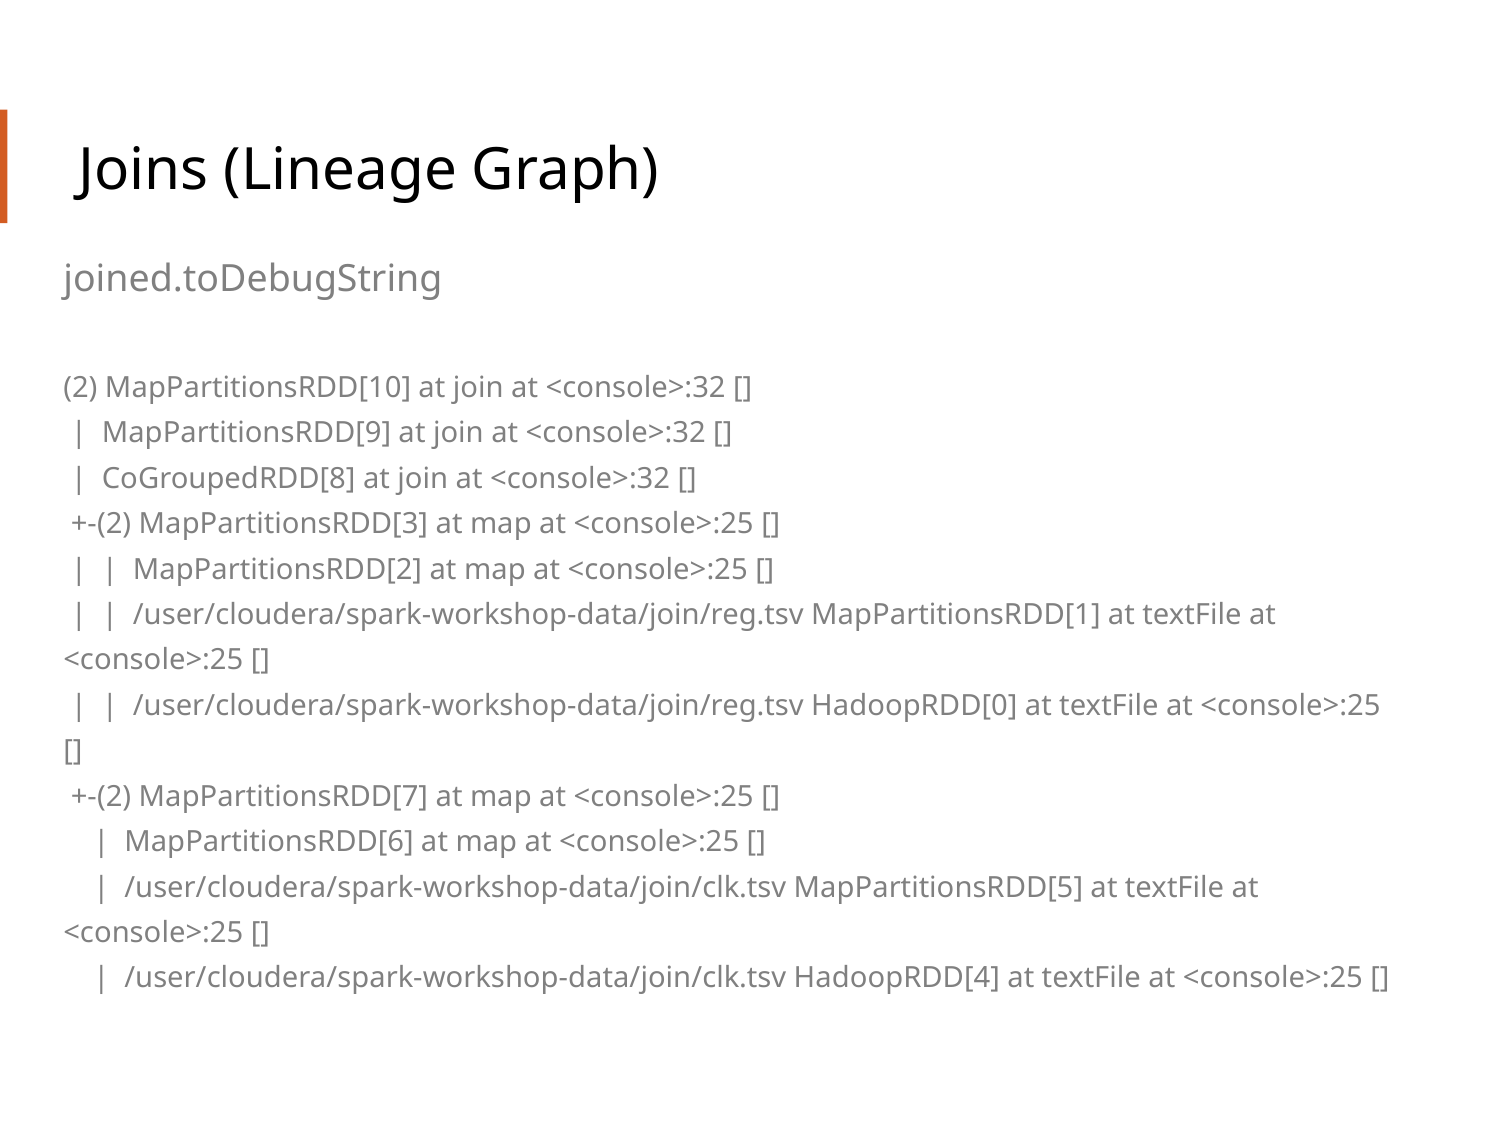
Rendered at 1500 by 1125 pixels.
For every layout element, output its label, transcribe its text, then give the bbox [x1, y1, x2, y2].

text_box joined.toDebugString (2) MapPartitionsRDD[10] at join at <console>:32 [] | MapPartitionsRDD[9] at join at <console>:32 [] | CoGroupedRDD[8] at join at <console>:32 [] +-(2) MapPartitionsRDD[3] at map at <console>:25 [] | | MapPartitionsRDD[2] at map at <console>:25 [] | | /user/cloudera/spark-workshop-data/join/reg.tsv MapPartitionsRDD[1] at textFile at <console>:25 [] | | /user/cloudera/spark-workshop-data/join/reg.tsv HadoopRDD[0] at textFile at <console>:25 [] +-(2) MapPartitionsRDD[7] at map at <console>:25 [] | MapPartitionsRDD[6] at map at <console>:25 [] | /user/cloudera/spark-workshop-data/join/clk.tsv MapPartitionsRDD[5] at textFile at <console>:25 [] | /user/cloudera/spark-workshop-data/join/clk.tsv HadoopRDD[4] at textFile at <console>:25 [] [63, 233, 1406, 1001]
title Joins (Lineage Graph) [63, 99, 1283, 233]
